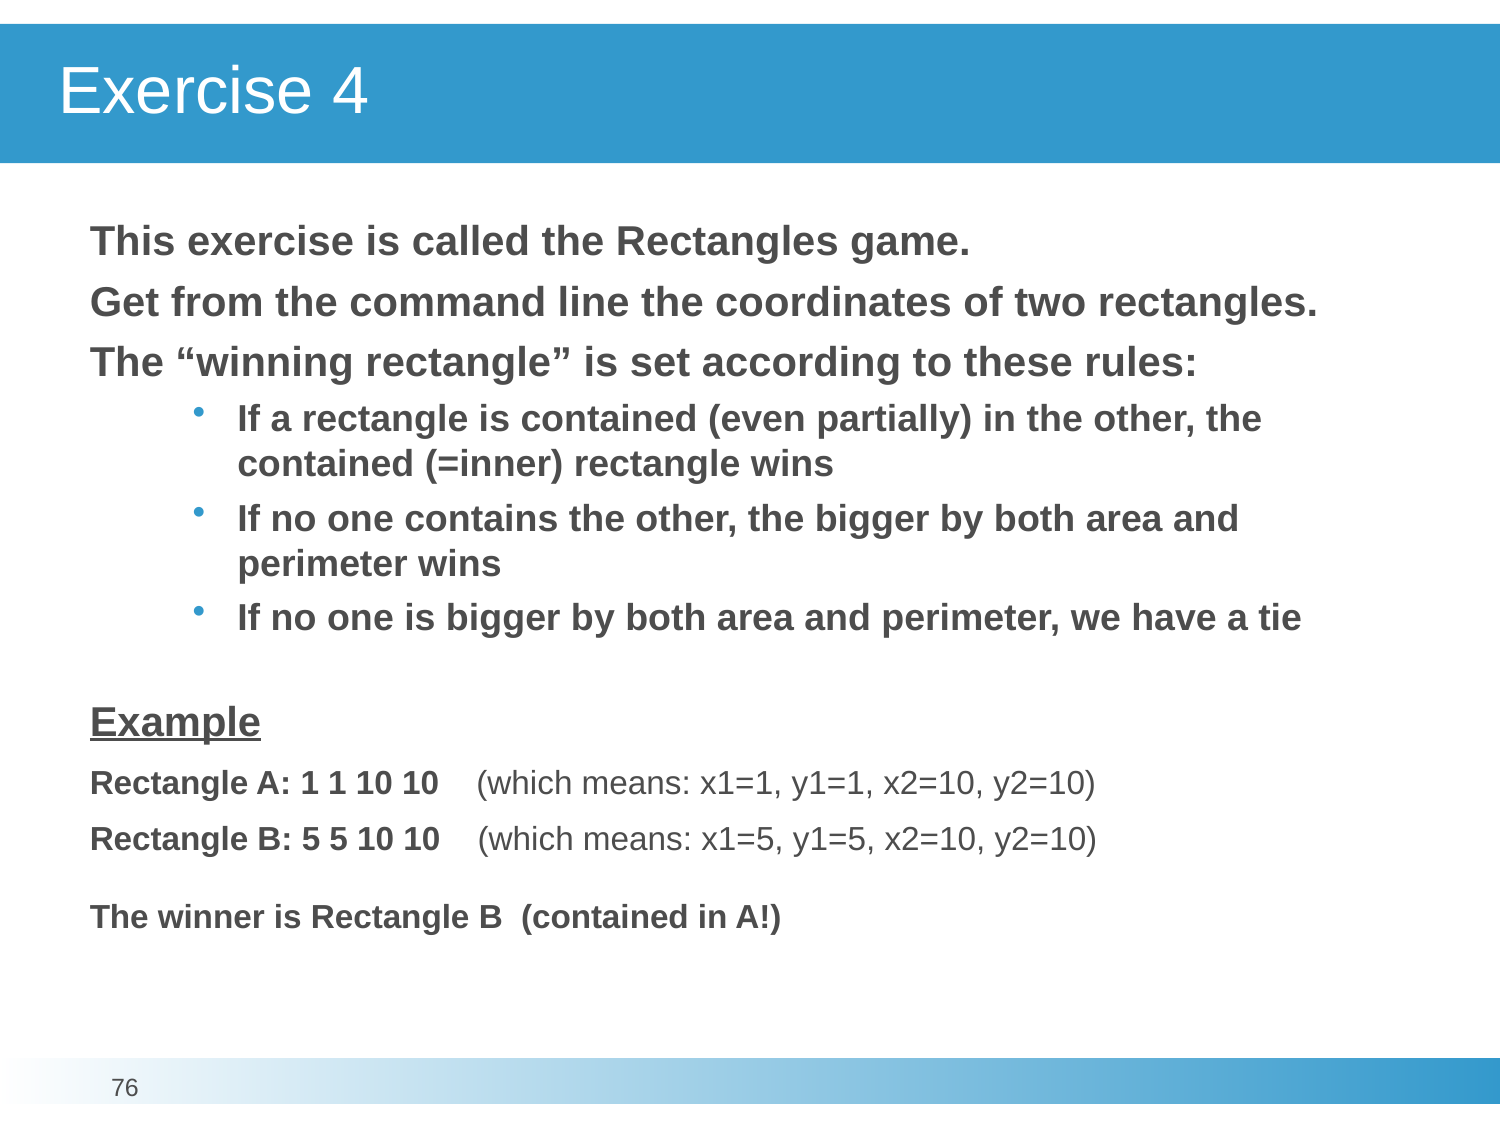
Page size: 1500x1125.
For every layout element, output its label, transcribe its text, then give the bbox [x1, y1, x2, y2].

slide_number 76 [45, 1074, 205, 1122]
title Exercise 4 [0, 23, 1500, 164]
text_box This exercise is called the Rectangles game. Get from the command line the coordinates of two rectangles. The “winning rectangle” is set according to these rules: If a rectangle is contained (even partially) in the other, the contained (=inner) rectangle wins If no one contains the other, the bigger by both area and perimeter wins If no one is bigger by both area and perimeter, we have a tie Example Rectangle A: 1 1 10 10 (which means: x1=1, y1=1, x2=10, y2=10) Rectangle B: 5 5 10 10 (which means: x1=5, y1=5, x2=10, y2=10) The winner is Rectangle B (contained in A!) [74, 206, 1425, 1002]
